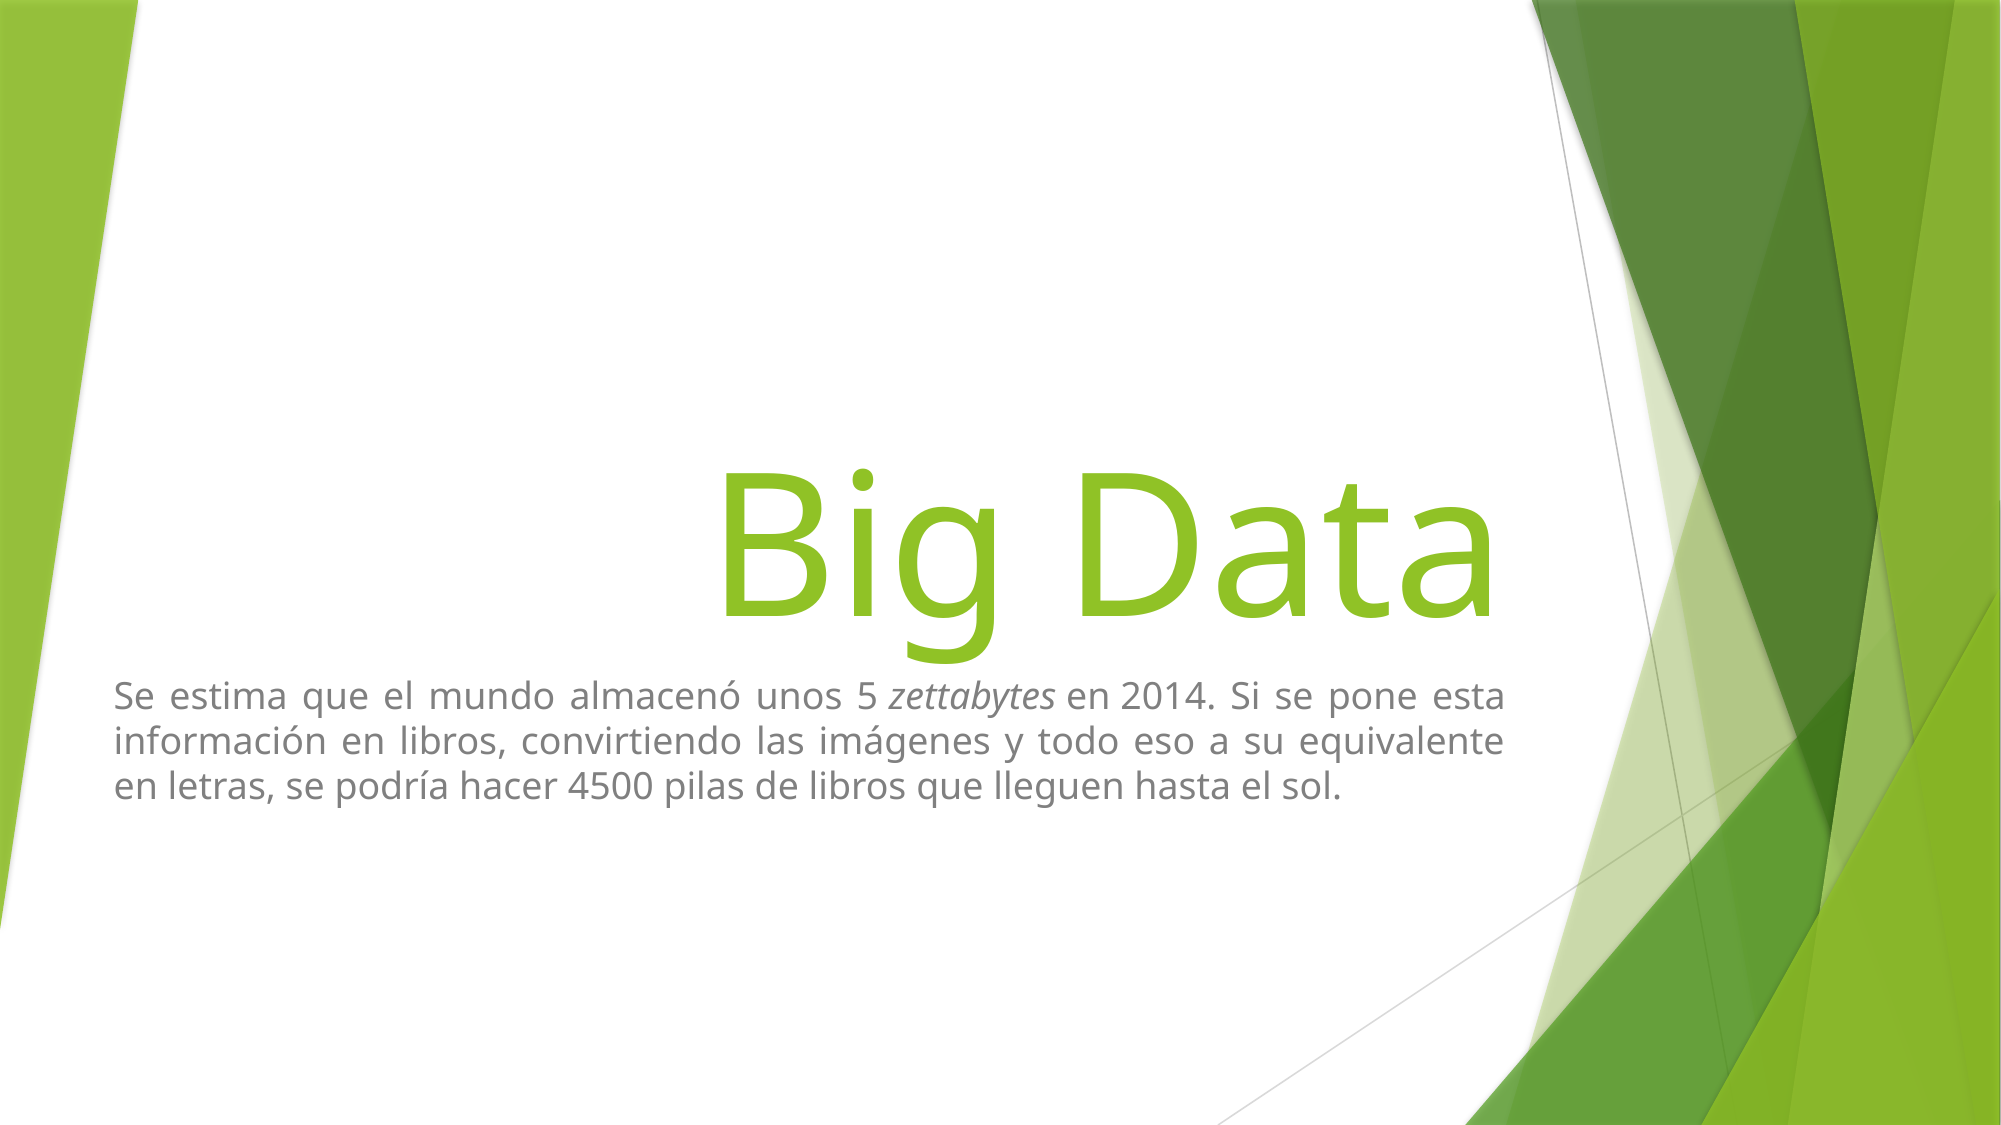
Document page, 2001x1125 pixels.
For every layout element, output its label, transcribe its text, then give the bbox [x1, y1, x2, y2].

subtitle Se estima que el mundo almacenó unos 5 zettabytes en 2014. Si se pone esta información en libros, convirtiendo las imágenes y todo eso a su equivalente en letras, se podría hacer 4500 pilas de libros que lleguen hasta el sol. [98, 664, 1522, 845]
title Big Data [247, 394, 1522, 664]
